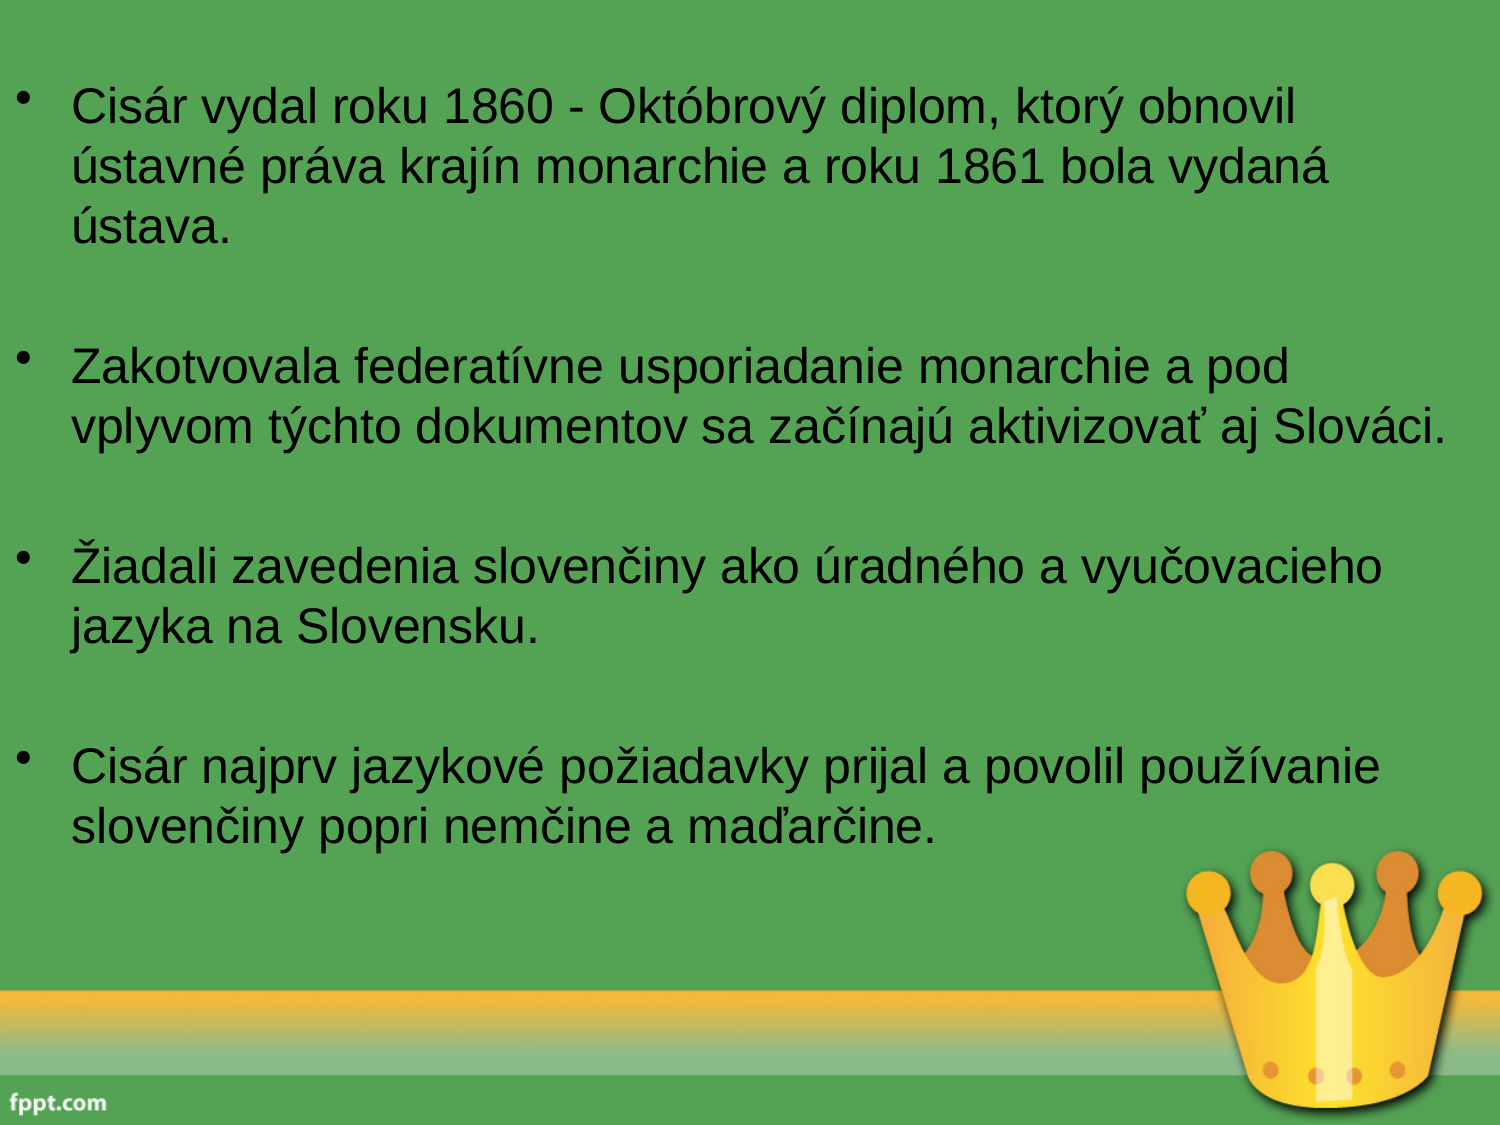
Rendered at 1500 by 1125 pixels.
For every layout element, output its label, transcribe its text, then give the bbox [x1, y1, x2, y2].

picture [0, 0, 1500, 1125]
list Cisár vydal roku 1860 - Októbrový diplom, ktorý obnovil ústavné práva krajín monarchie a roku 1861 bola vydaná ústava. Zakotvovala federatívne usporiadanie monarchie a pod vplyvom týchto dokumentov sa začínajú aktivizovať aj Slováci. Žiadali zavedenia slovenčiny ako úradného a vyučovacieho jazyka na Slovensku. Cisár najprv jazykové požiadavky prijal a povolil používanie slovenčiny popri nemčine a maďarčine. [0, 66, 1483, 1005]
